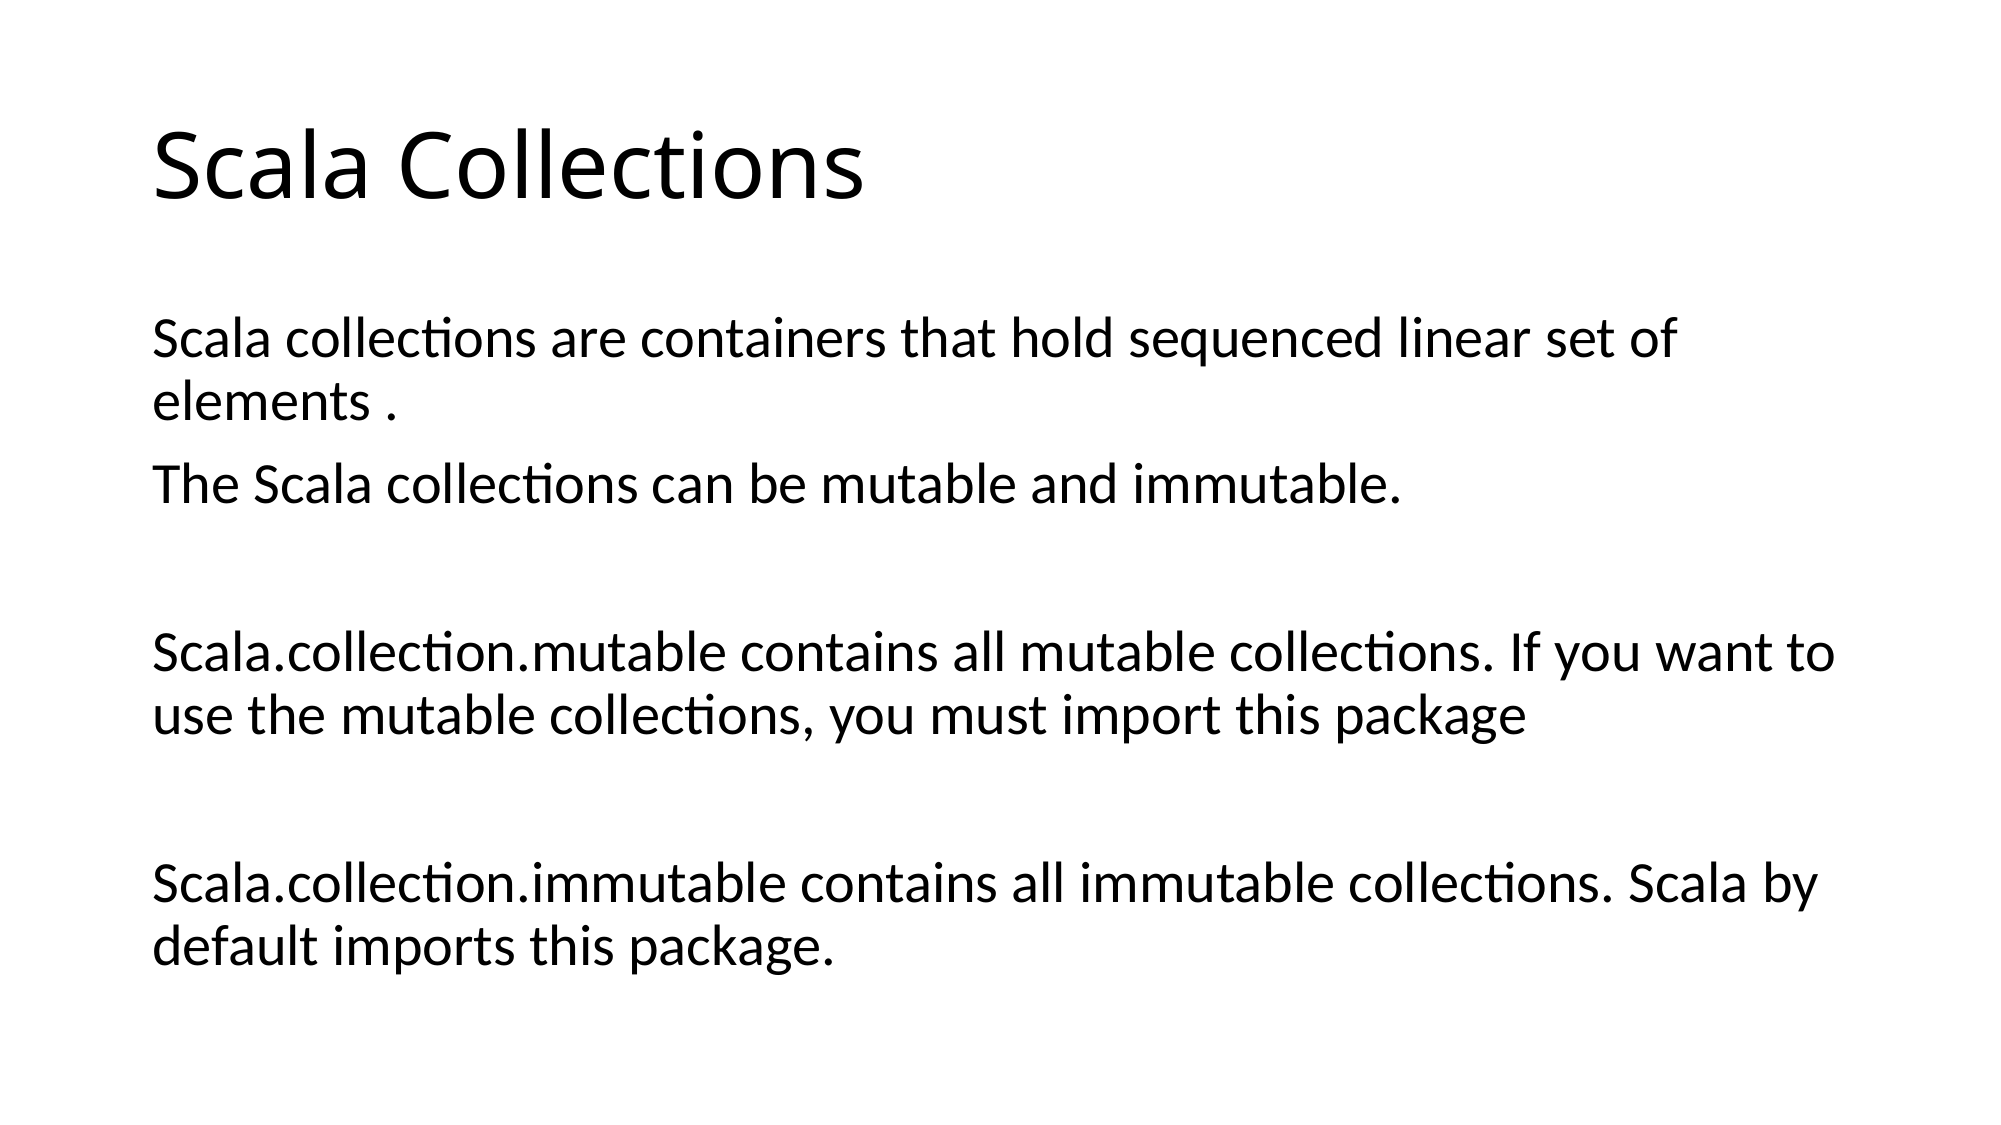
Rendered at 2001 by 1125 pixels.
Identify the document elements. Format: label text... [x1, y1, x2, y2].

title Scala Collections [137, 59, 1863, 278]
list Scala collections are containers that hold sequenced linear set of elements . The Scala collections can be mutable and immutable. Scala.collection.mutable contains all mutable collections. If you want to use the mutable collections, you must import this package Scala.collection.immutable contains all immutable collections. Scala by default imports this package. [137, 299, 1863, 1014]
